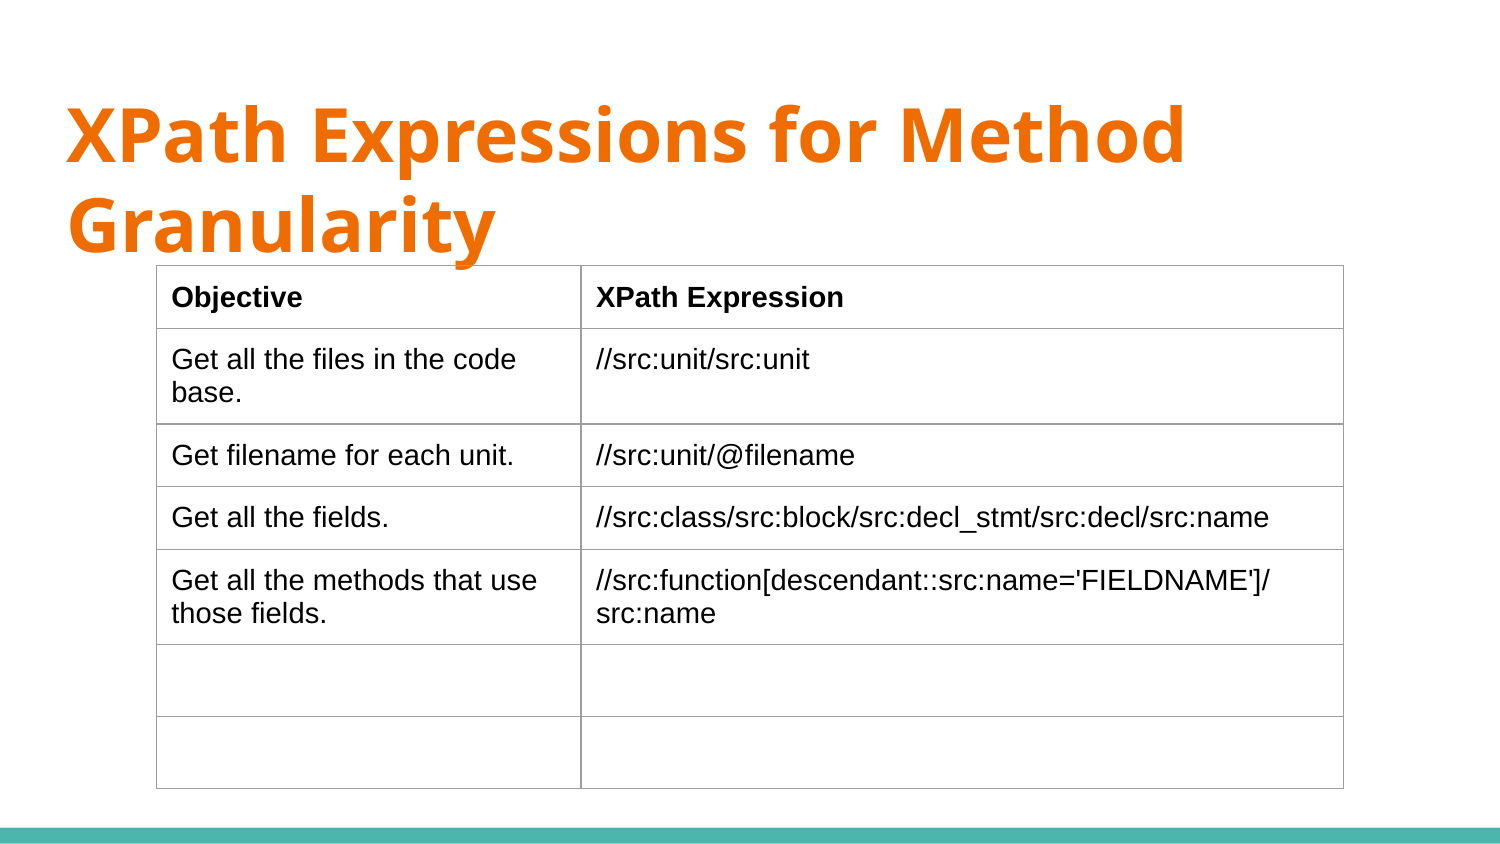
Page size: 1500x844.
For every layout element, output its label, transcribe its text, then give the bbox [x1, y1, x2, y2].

table_cell //src:unit/src:unit [582, 329, 1343, 423]
table_cell //src:unit/@filename [582, 425, 1343, 486]
table_header Objective [157, 266, 580, 328]
table_cell Get all the fields. [157, 487, 580, 549]
title XPath Expressions for Method Granularity [51, 72, 1449, 189]
table_cell Get all the methods that use those fields. [157, 550, 580, 644]
table_cell Get filename for each unit. [157, 425, 580, 486]
table_cell [582, 645, 1343, 716]
table_cell [157, 717, 580, 788]
table_header XPath Expression [582, 266, 1343, 328]
table_cell Get all the files in the code base. [157, 329, 580, 423]
table_cell //src:class/src:block/src:decl_stmt/src:decl/src:name [582, 487, 1343, 549]
table_cell [582, 717, 1343, 788]
table_cell [157, 645, 580, 716]
table_cell //src:function[descendant::src:name='FIELDNAME']/src:name [582, 550, 1343, 644]
